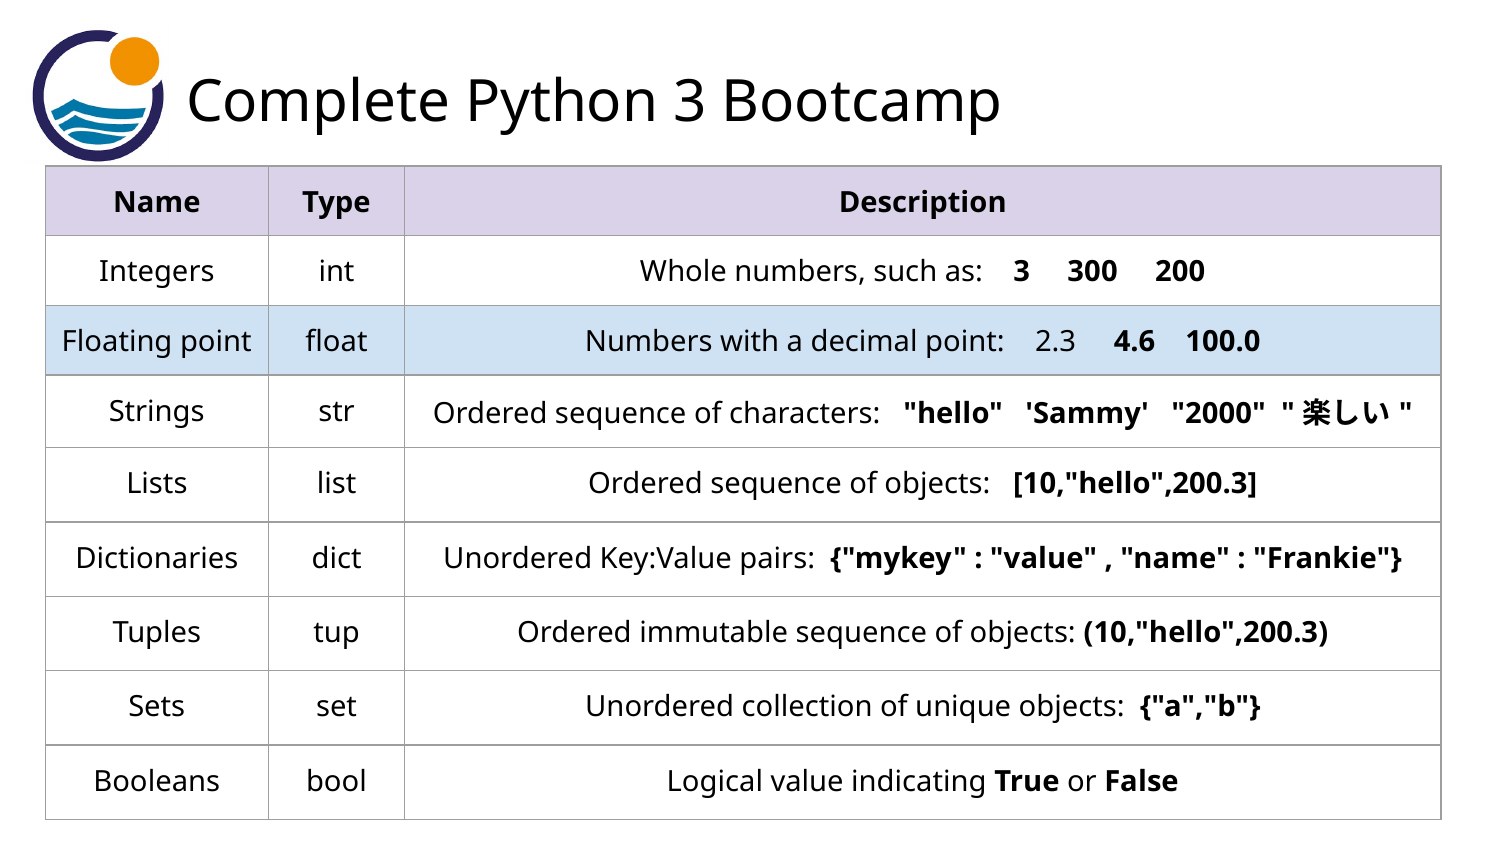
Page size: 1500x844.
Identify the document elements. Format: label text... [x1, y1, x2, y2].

table_cell Ordered sequence of objects: [10,"hello",200.3] [405, 448, 1440, 521]
table_cell Strings [46, 376, 268, 447]
title Complete Python 3 Bootcamp [176, 48, 1449, 143]
table_cell Unordered collection of unique objects: {"a","b"} [405, 671, 1440, 744]
table_cell bool [269, 746, 404, 819]
picture [24, 24, 172, 167]
table_header Description [405, 167, 1440, 235]
table_cell tup [269, 597, 404, 670]
table_cell Integers [46, 236, 268, 305]
table_cell str [269, 376, 404, 447]
table_cell Tuples [46, 597, 268, 670]
table_cell Lists [46, 448, 268, 521]
table_cell Ordered sequence of characters: "hello" 'Sammy' "2000" "楽しい" [405, 376, 1440, 447]
table_cell Whole numbers, such as: 3 300 200 [405, 236, 1440, 305]
table_cell Dictionaries [46, 523, 268, 596]
table_cell Numbers with a decimal point: 2.3 4.6 100.0 [405, 306, 1440, 374]
table_cell Unordered Key:Value pairs: {"mykey" : "value" , "name" : "Frankie"} [405, 523, 1440, 596]
table_cell Logical value indicating True or False [405, 746, 1440, 819]
table_cell Sets [46, 671, 268, 744]
table_header Type [269, 167, 404, 235]
table_cell Ordered immutable sequence of objects: (10,"hello",200.3) [405, 597, 1440, 670]
table_cell set [269, 671, 404, 744]
table_cell float [269, 306, 404, 374]
table_cell dict [269, 523, 404, 596]
table_header Name [46, 167, 268, 235]
table_cell Booleans [46, 746, 268, 819]
table_cell int [269, 236, 404, 305]
table_cell Floating point [46, 306, 268, 374]
table_cell list [269, 448, 404, 521]
